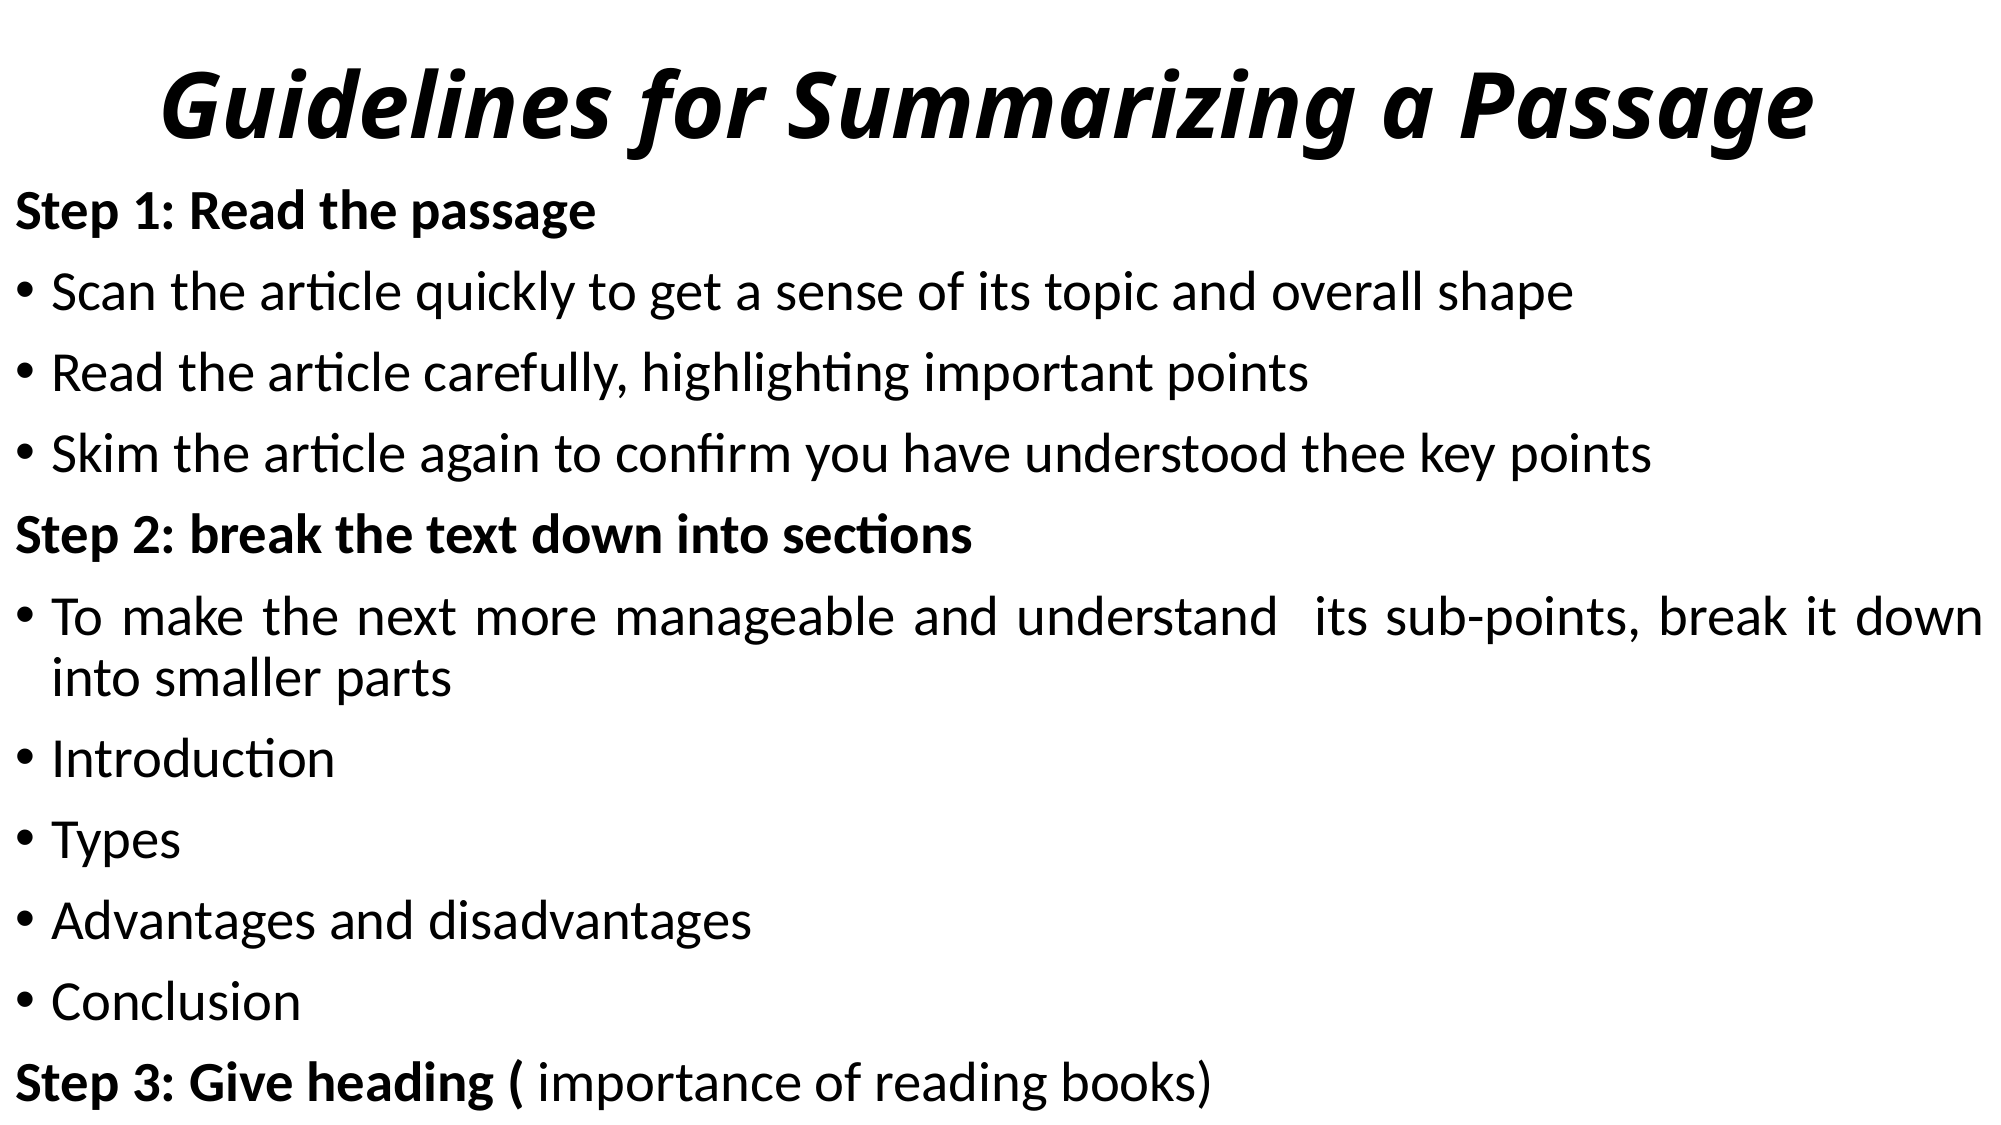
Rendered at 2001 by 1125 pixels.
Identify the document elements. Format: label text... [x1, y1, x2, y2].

list Step 1: Read the passage Scan the article quickly to get a sense of its topic and overall shape Read the article carefully, highlighting important points Skim the article again to confirm you have understood thee key points Step 2: break the text down into sections To make the next more manageable and understand its sub-points, break it down into smaller parts Introduction Types Advantages and disadvantages Conclusion Step 3: Give heading ( importance of reading books) [0, 173, 2000, 1125]
title Guidelines for Summarizing a Passage [137, 0, 1863, 173]
